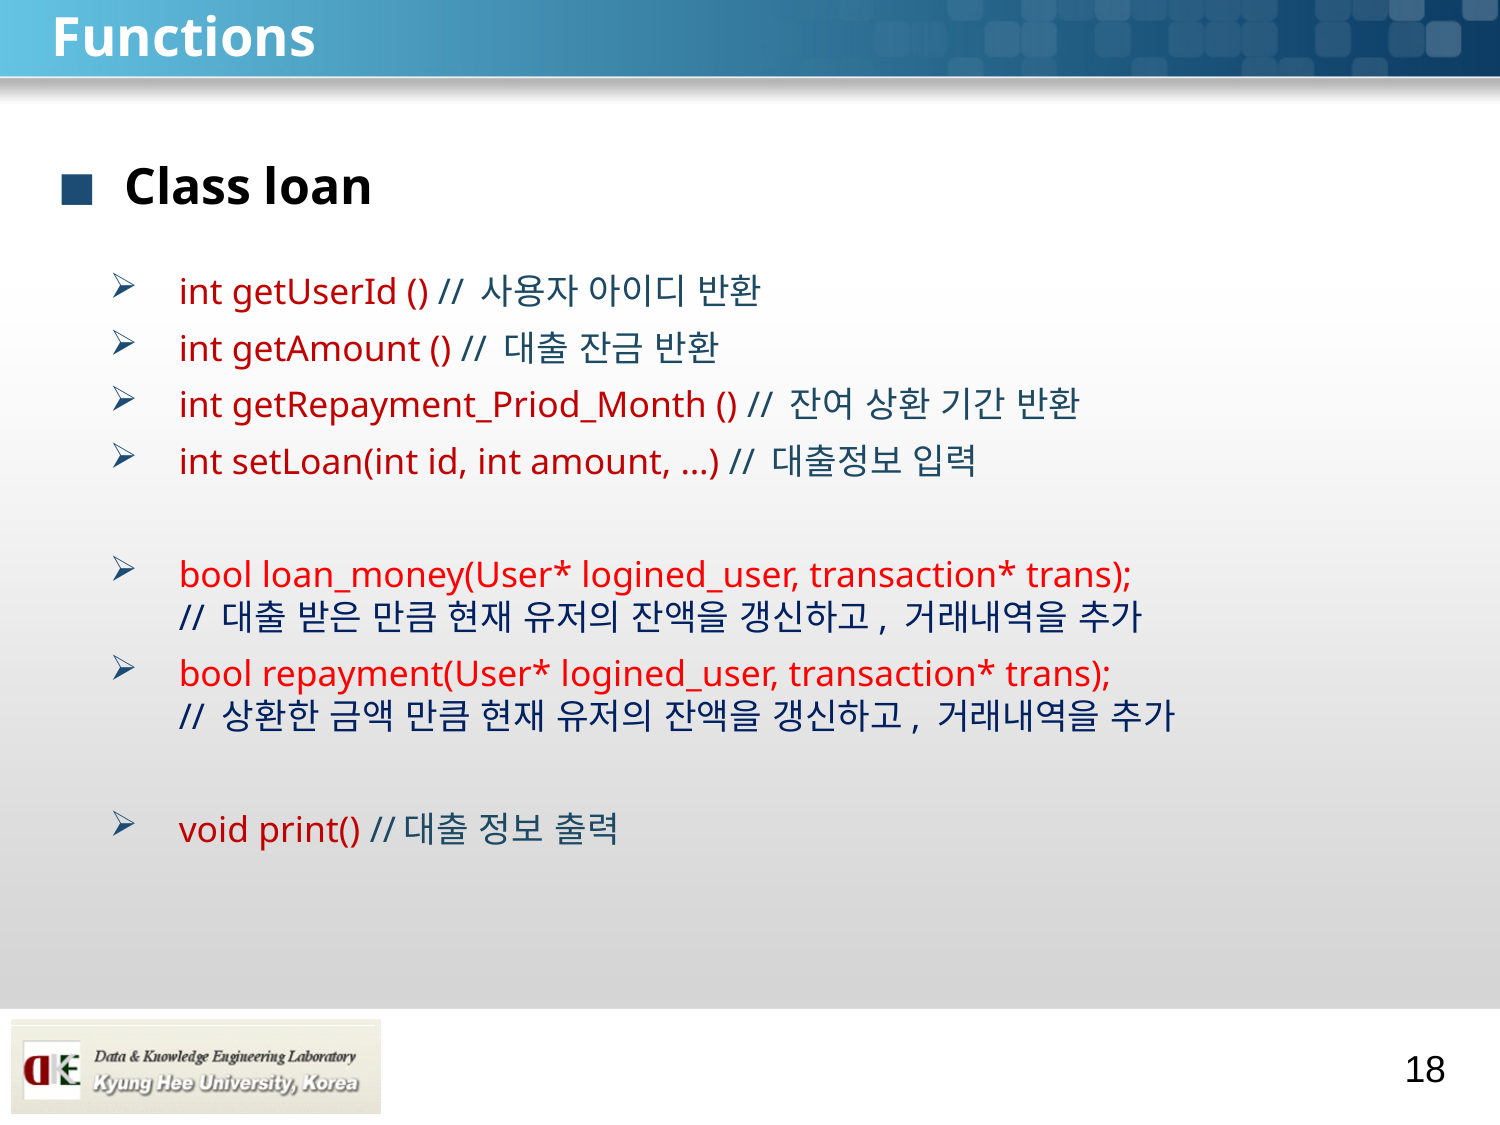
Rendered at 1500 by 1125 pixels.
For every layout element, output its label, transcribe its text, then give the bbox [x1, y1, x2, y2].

picture [0, 0, 1500, 1125]
title Functions [51, 0, 1500, 99]
text_box int getUserId () // 사용자 아이디 반환 int getAmount () // 대출 잔금 반환 int getRepayment_Priod_Month () // 잔여 상환 기간 반환 int setLoan(int id, int amount, …) // 대출정보 입력 bool loan_money(User* logined_user, transaction* trans); // 대출 받은 만큼 현재 유저의 잔액을 갱신하고, 거래내역을 추가 bool repayment(User* logined_user, transaction* trans); // 상환한 금액 만큼 현재 유저의 잔액을 갱신하고, 거래내역을 추가 void print() //대출 정보 출력 [109, 261, 1436, 860]
list Class loan [52, 116, 1451, 997]
